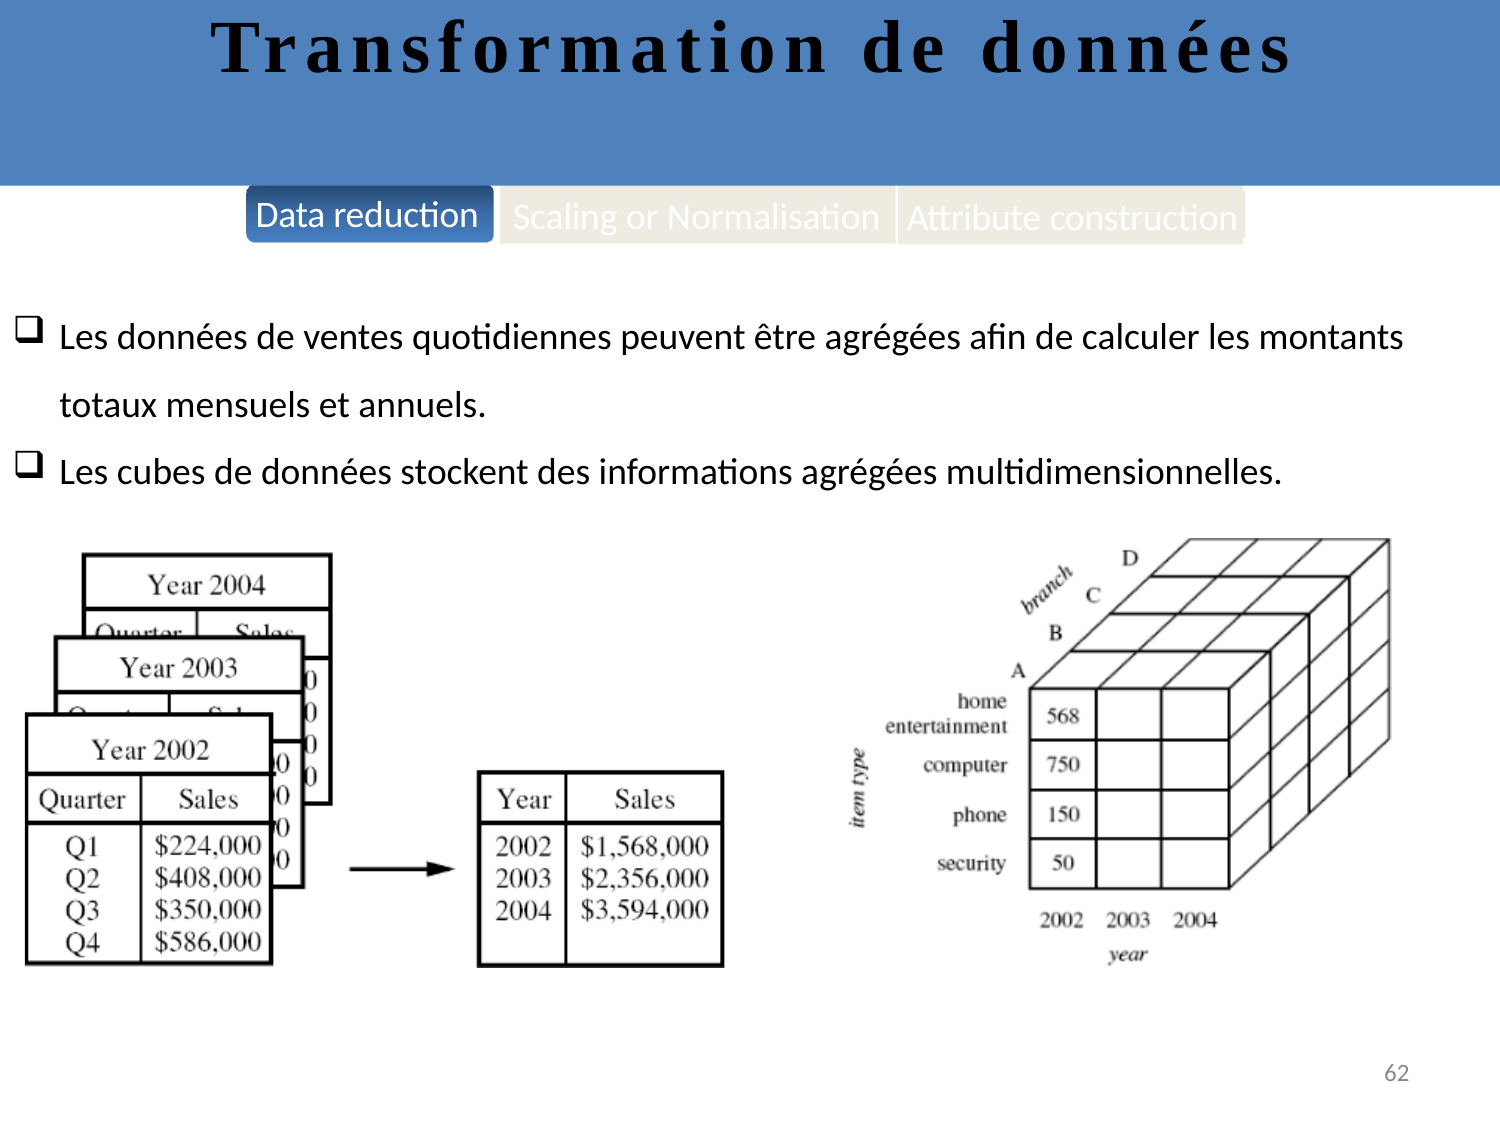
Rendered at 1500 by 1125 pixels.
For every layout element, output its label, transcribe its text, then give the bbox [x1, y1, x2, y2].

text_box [499, 183, 896, 244]
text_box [897, 184, 1246, 245]
title Transformation de données [0, 0, 1500, 186]
text_box [848, 538, 1392, 966]
text_box Les données de ventes quotidiennes peuvent être agrégées afin de calculer les montants totaux mensuels et annuels. Les cubes de données stockent des informations agrégées multidimensionnelles. [12, 287, 1478, 492]
text_box [24, 552, 725, 968]
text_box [245, 183, 498, 244]
slide_number 62 [1377, 1060, 1416, 1090]
